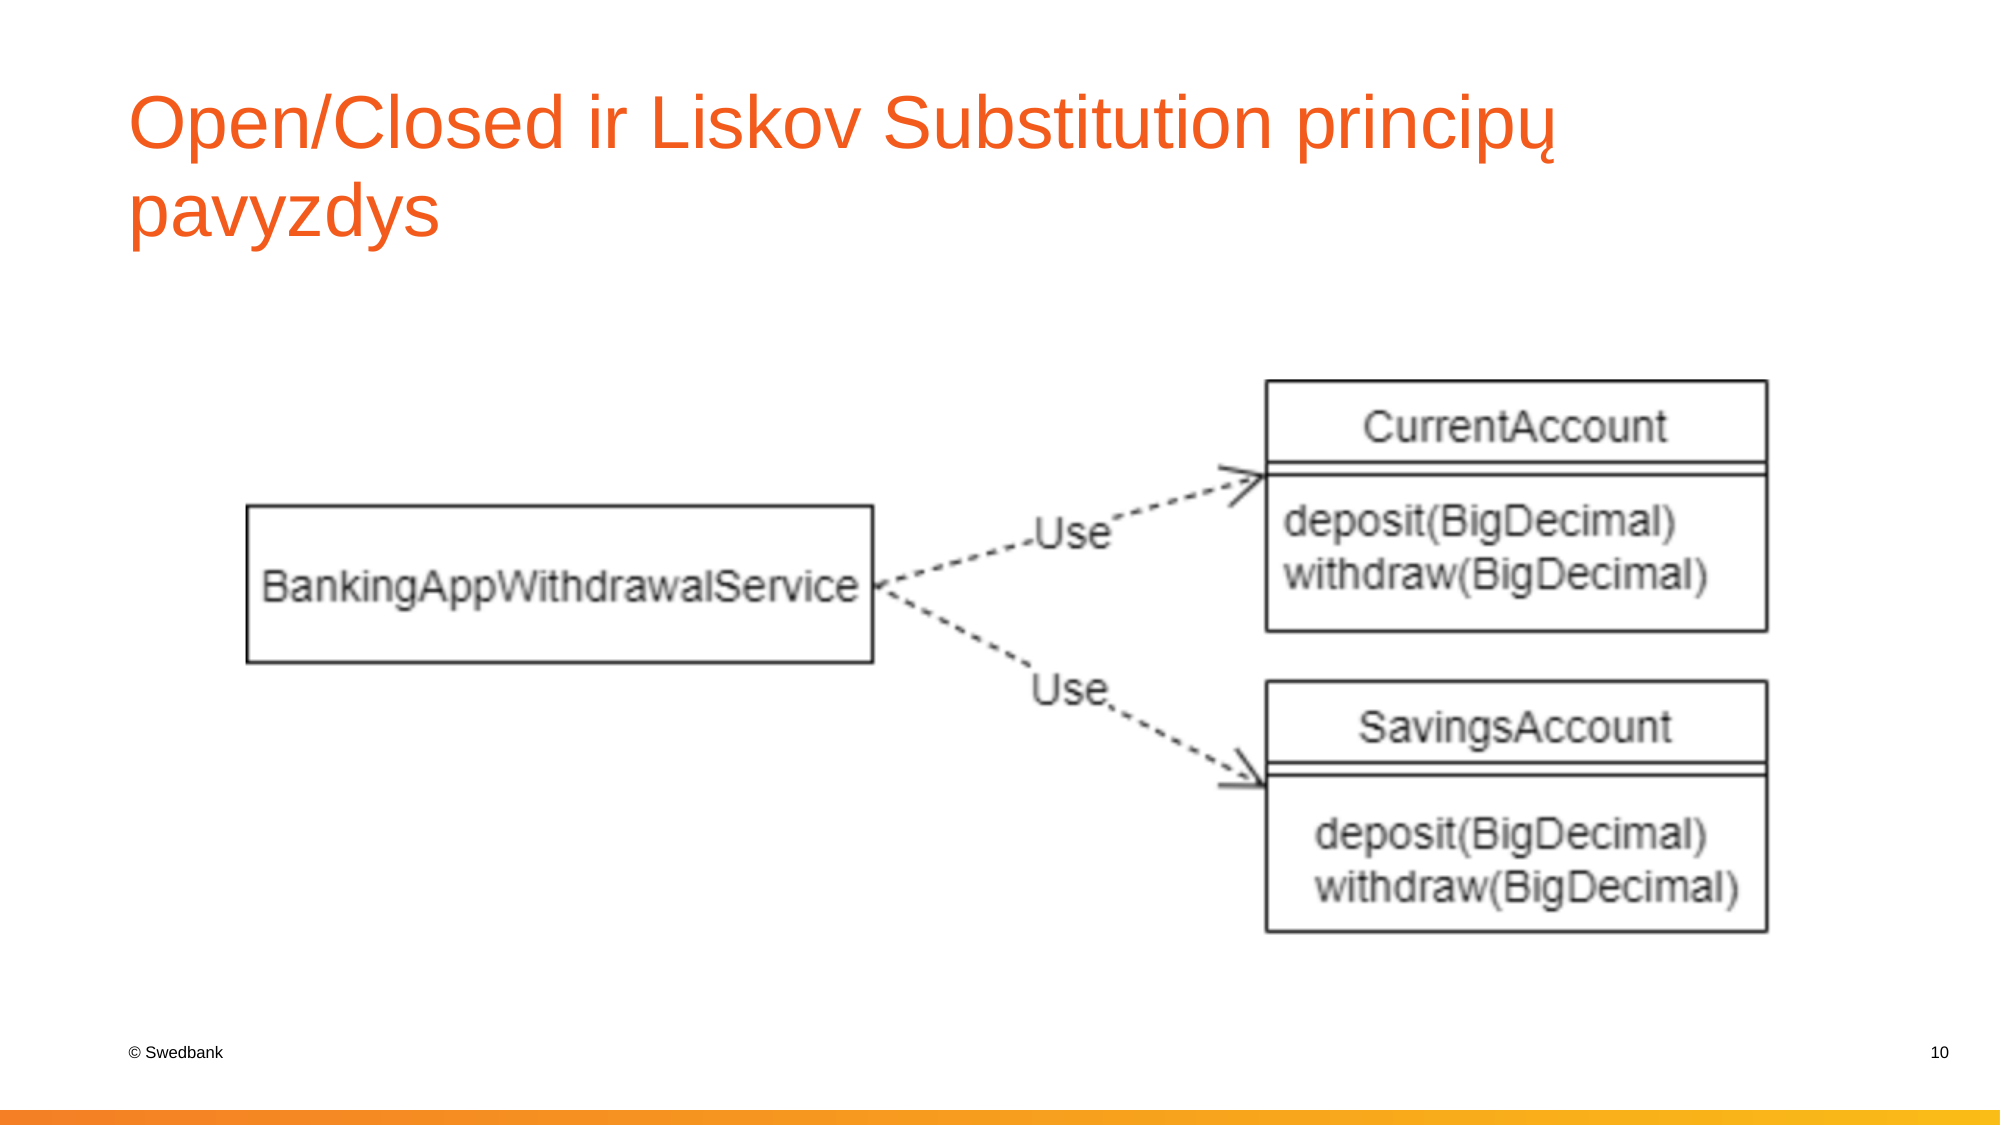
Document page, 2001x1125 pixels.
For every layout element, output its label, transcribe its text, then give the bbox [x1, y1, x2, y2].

picture [0, 1110, 2000, 1125]
picture [199, 292, 1801, 972]
title Open/Closed ir Liskov Substitution principų pavyzdys [128, 79, 1635, 252]
slide_number 10 [1870, 1041, 1950, 1082]
